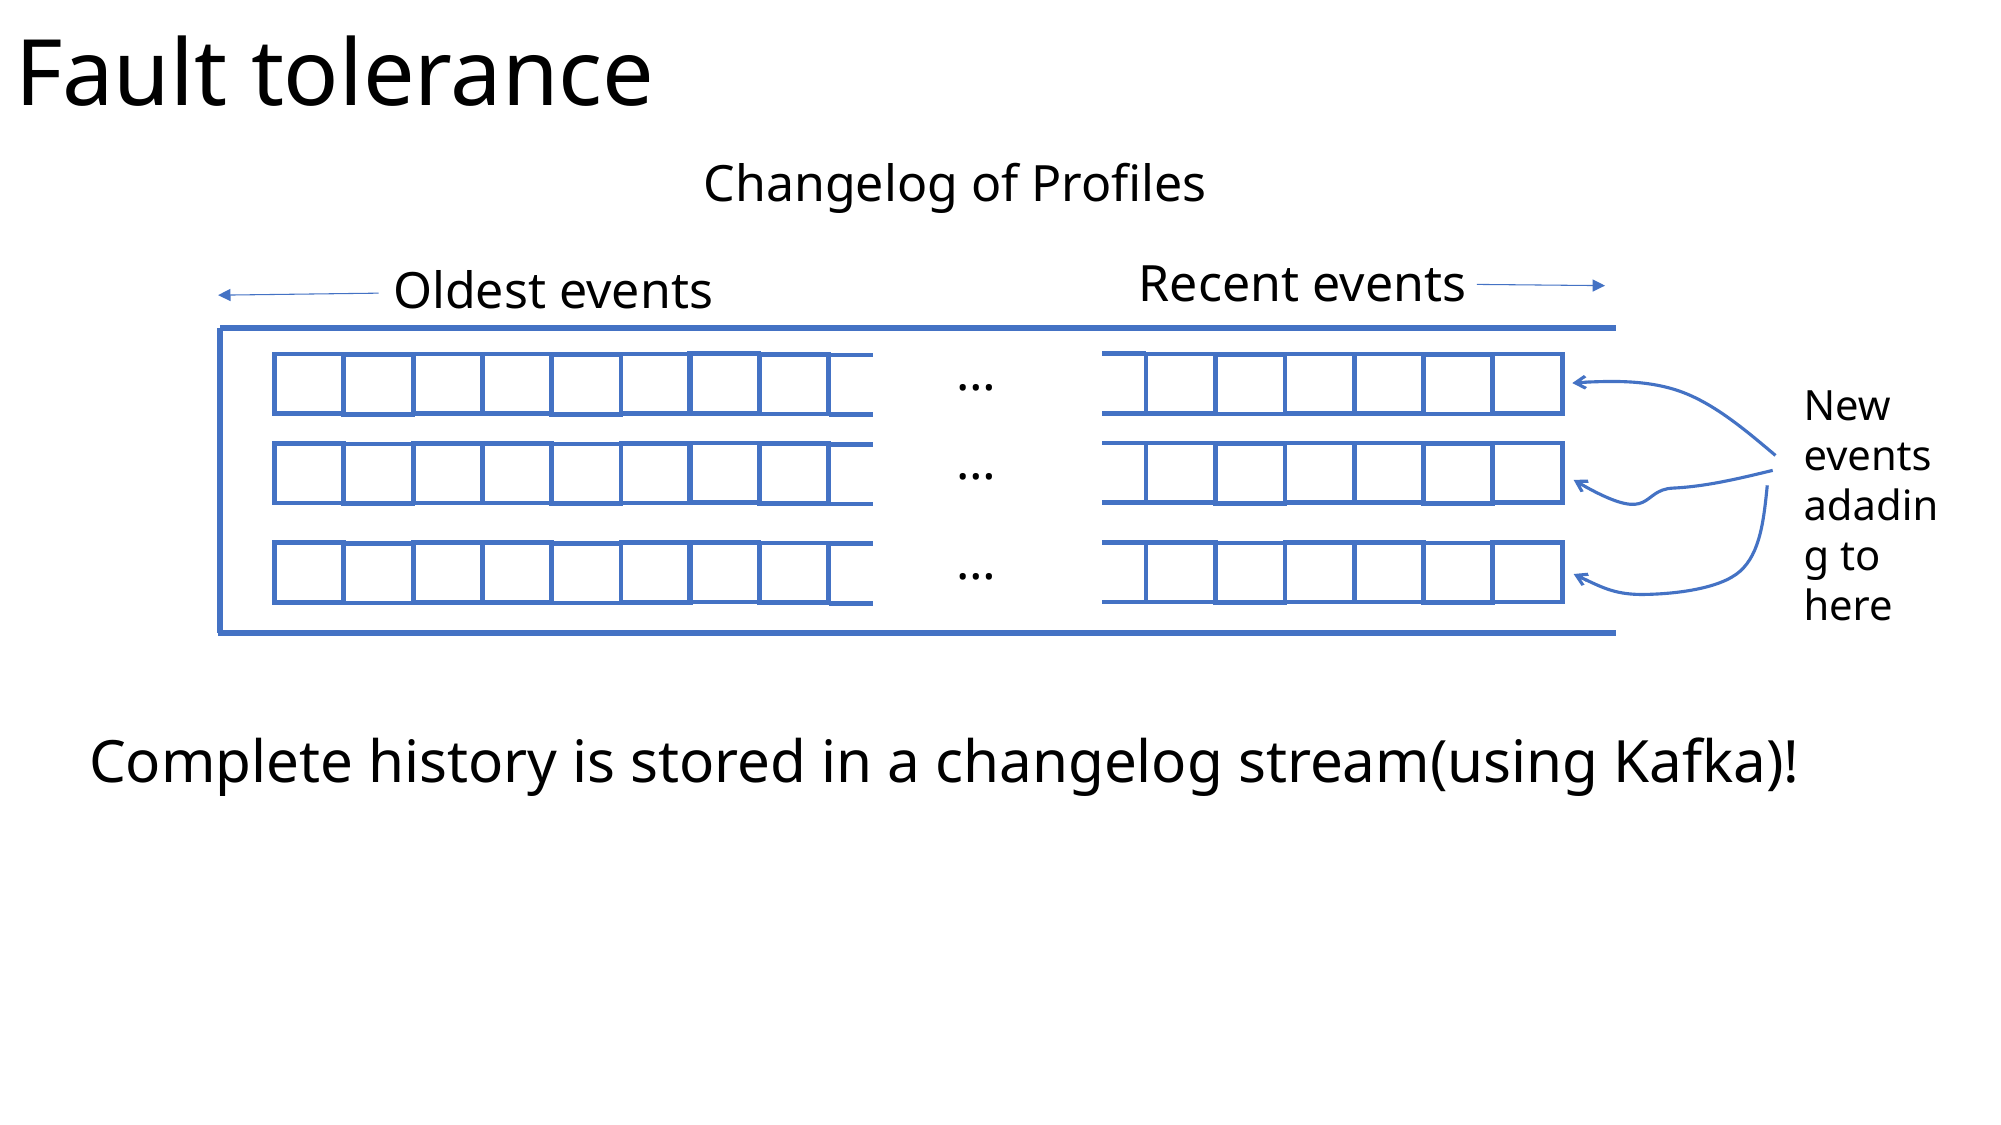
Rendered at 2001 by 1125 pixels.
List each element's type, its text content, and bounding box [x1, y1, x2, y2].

text_box [273, 442, 345, 504]
text_box [481, 353, 552, 415]
text_box [689, 442, 760, 504]
text_box [758, 443, 830, 504]
text_box [1145, 442, 1217, 504]
text_box [1353, 442, 1424, 504]
text_box Complete history is stored in a changelog stream(using Kafka)! [74, 716, 1883, 802]
text_box [1573, 470, 1773, 505]
text_box [1353, 353, 1422, 415]
text_box [273, 542, 343, 603]
text_box [412, 442, 481, 504]
text_box [481, 442, 552, 504]
text_box … [941, 333, 1106, 408]
text_box [343, 542, 414, 604]
text_box New events adading to here [1788, 371, 1977, 636]
text_box Recent events [1124, 243, 1498, 319]
text_box [1573, 485, 1768, 595]
text_box [1145, 541, 1217, 603]
text_box [1492, 541, 1563, 603]
text_box [343, 354, 412, 415]
text_box [1353, 541, 1424, 603]
text_box … [941, 422, 1106, 498]
text_box [1422, 443, 1492, 504]
text_box [620, 542, 689, 603]
text_box [1572, 374, 1776, 456]
text_box [1492, 353, 1563, 415]
text_box [273, 353, 345, 415]
text_box [550, 542, 622, 604]
text_box [689, 541, 760, 603]
text_box [550, 354, 620, 415]
text_box [550, 443, 622, 505]
title Fault tolerance [0, 0, 1725, 185]
text_box [481, 542, 550, 603]
text_box [689, 353, 758, 414]
text_box [1284, 442, 1353, 504]
text_box [758, 542, 830, 604]
text_box Changelog of Profiles [689, 144, 1296, 219]
text_box Oldest events [378, 251, 897, 326]
text_box [412, 353, 481, 415]
text_box [1422, 542, 1494, 604]
text_box [412, 542, 481, 603]
text_box [620, 353, 691, 415]
text_box [1145, 353, 1215, 415]
text_box [1422, 353, 1492, 415]
text_box [1284, 541, 1353, 603]
text_box [343, 443, 414, 505]
text_box [758, 353, 830, 415]
text_box [620, 442, 689, 504]
text_box [1215, 443, 1284, 504]
text_box [1215, 542, 1286, 604]
text_box [1284, 353, 1353, 415]
text_box … [941, 521, 1106, 597]
text_box [1492, 442, 1563, 504]
text_box [1215, 353, 1284, 415]
